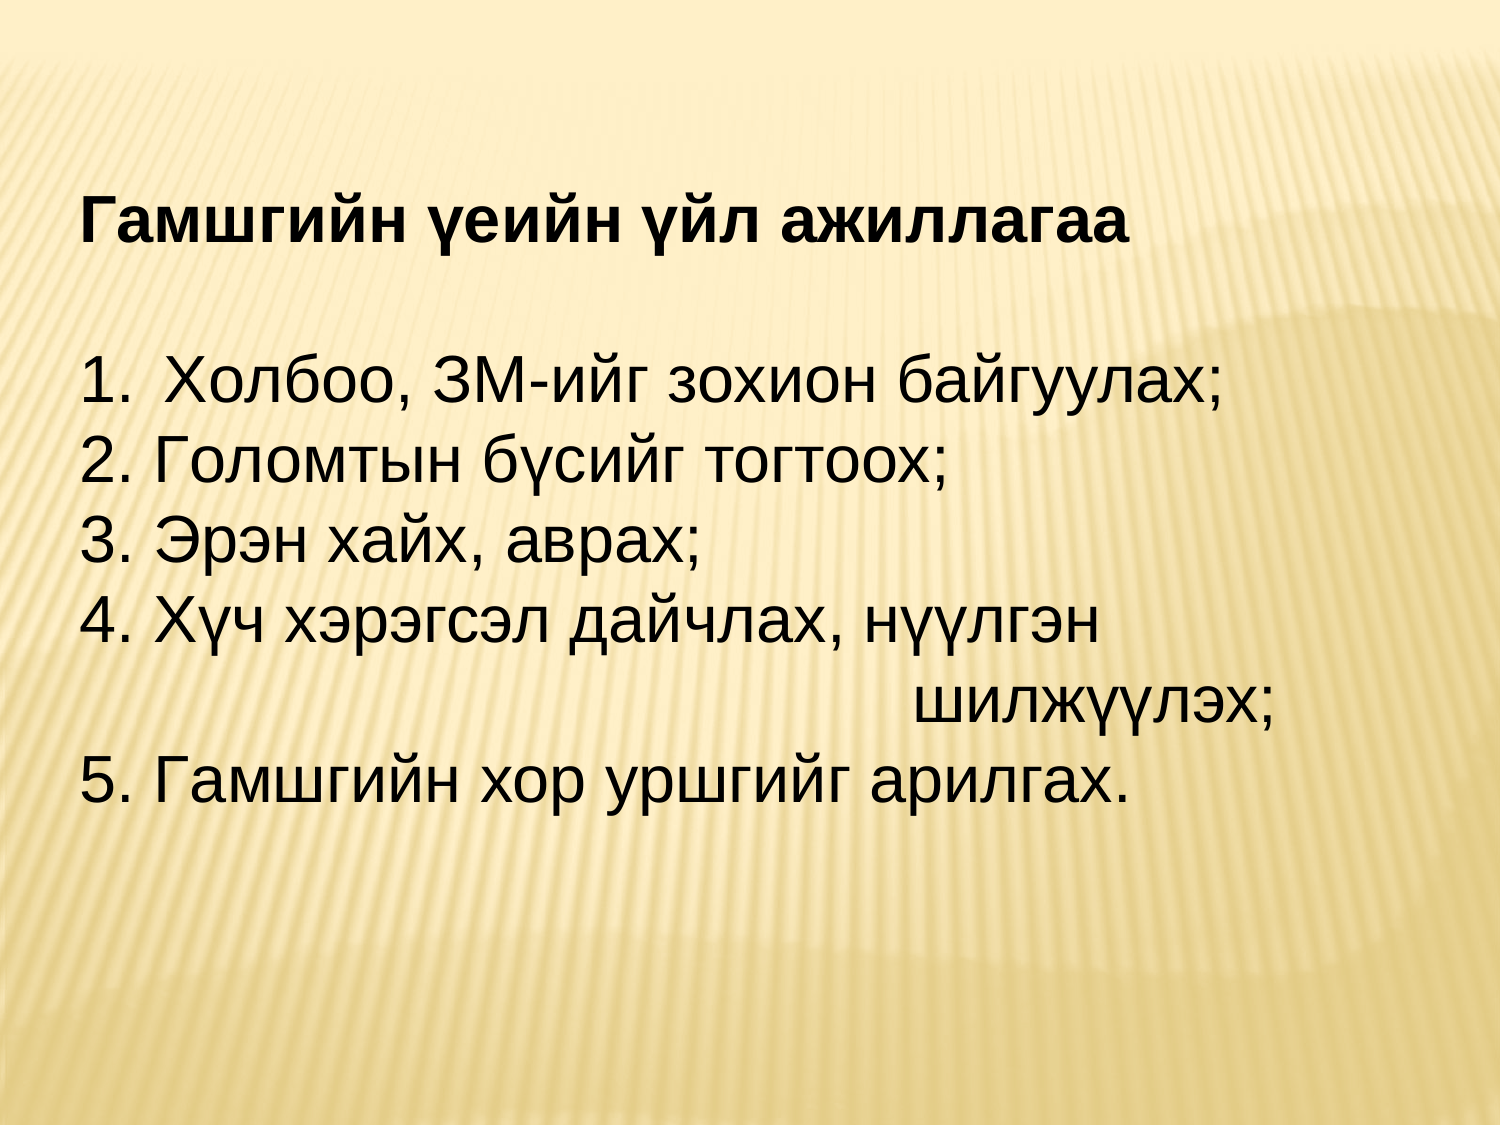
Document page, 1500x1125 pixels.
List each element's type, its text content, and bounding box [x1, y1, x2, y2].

text_box Гамшгийн үеийн үйл ажиллагаа Холбоо, ЗМ-ийг зохион байгуулах; 2. Голомтын бүсийг тогтоох; 3. Эрэн хайх, аврах; 4. Хүч хэрэгсэл дайчлах, нүүлгэн шилжүүлэх; 5. Гамшгийн хор уршгийг арилгах. [64, 168, 1436, 824]
